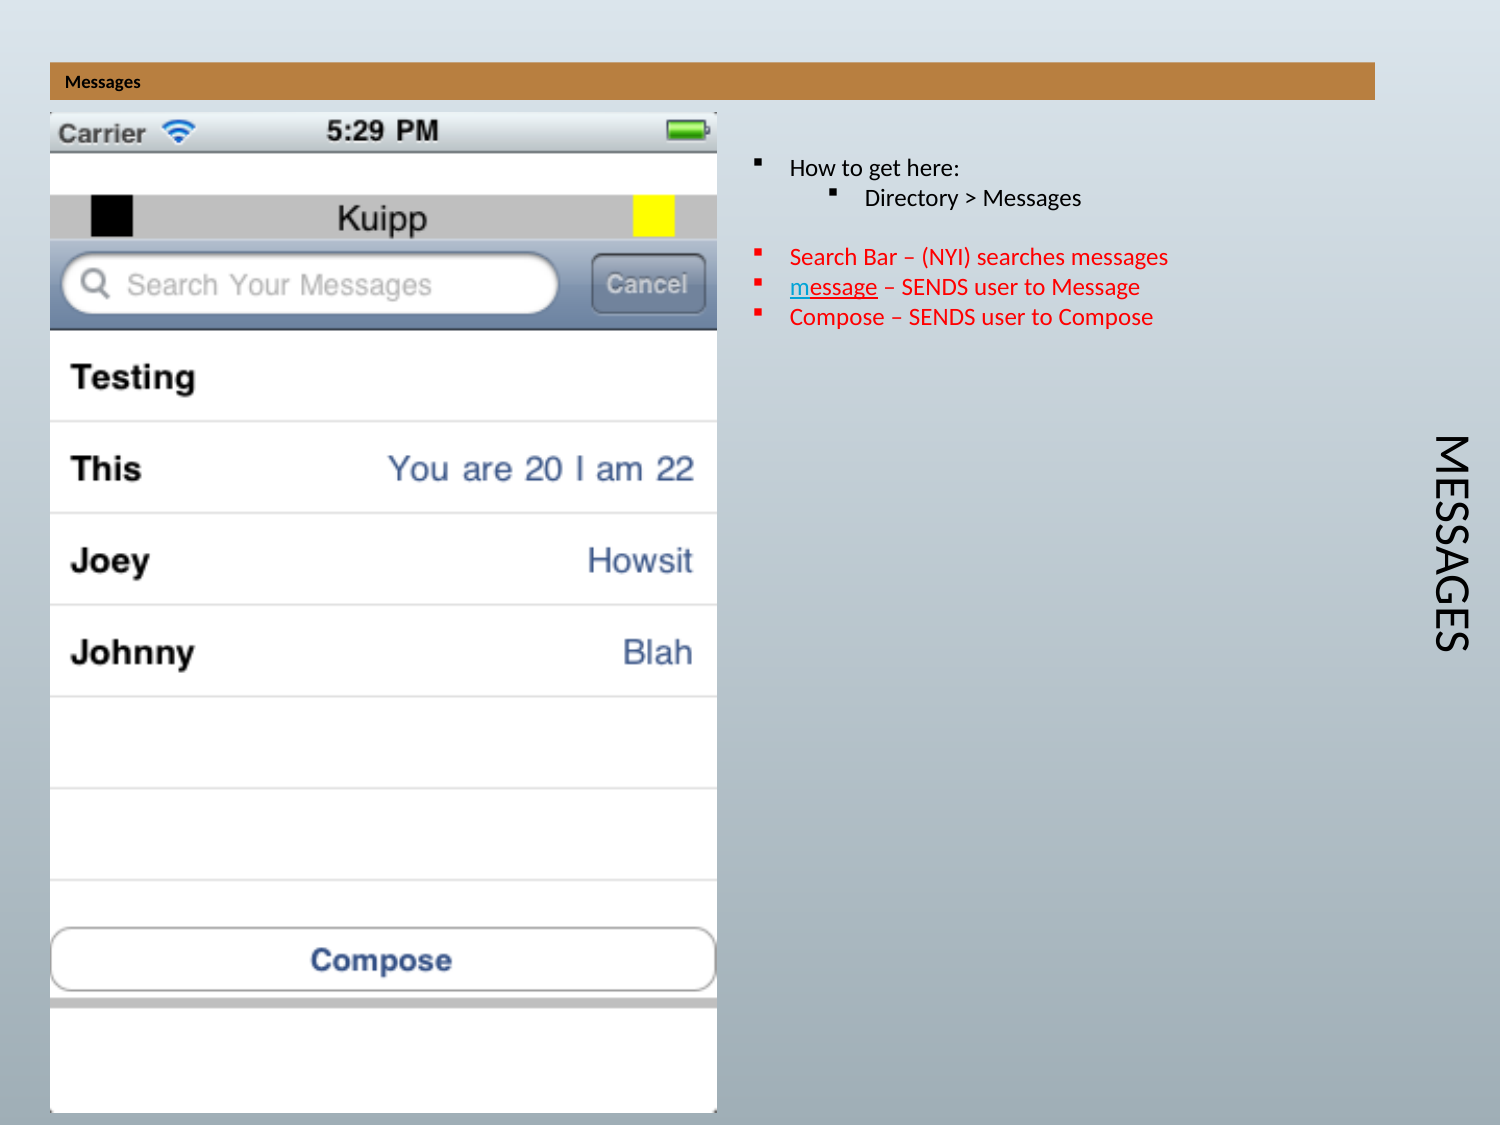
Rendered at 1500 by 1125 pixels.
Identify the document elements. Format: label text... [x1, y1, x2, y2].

text_box How to get here: Directory > Messages Search Bar – (NYI) searches messages message – SENDS user to Message Compose – SENDS user to Compose [737, 143, 1375, 339]
title Messages [1412, 62, 1500, 1025]
picture [49, 112, 717, 1113]
list Messages [50, 62, 1375, 100]
